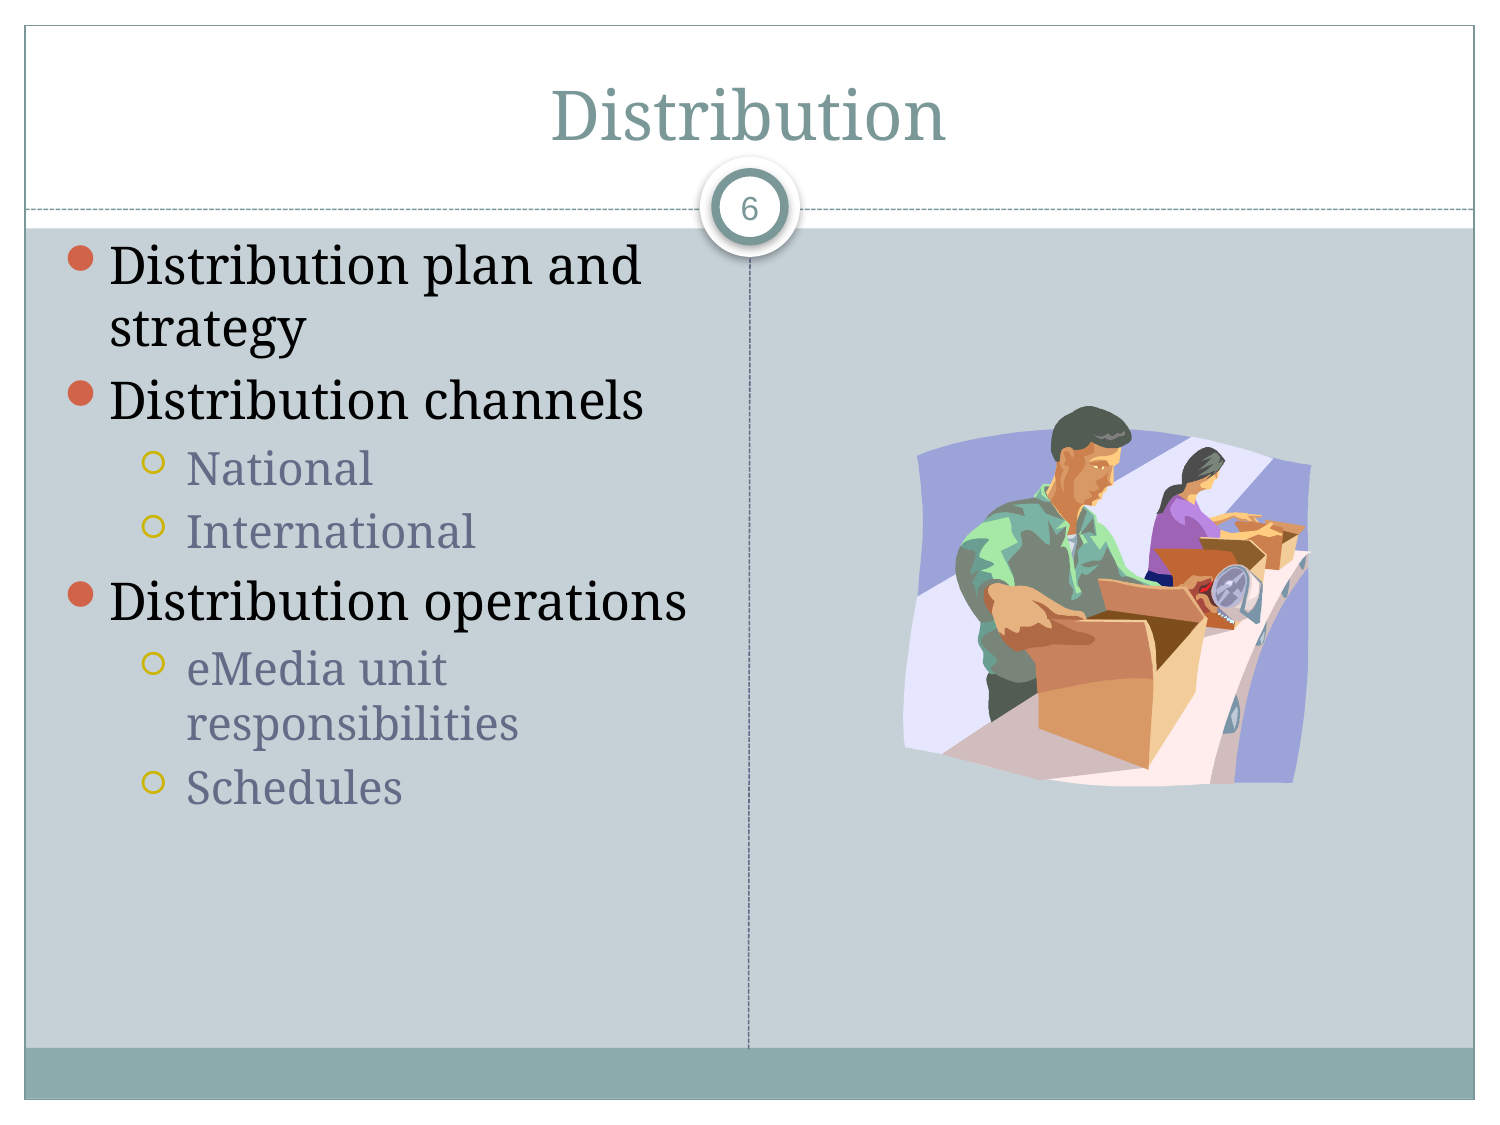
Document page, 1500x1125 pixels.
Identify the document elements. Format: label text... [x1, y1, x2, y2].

list Distribution plan and strategy Distribution channels National International Distribution operations eMedia unit responsibilities Schedules [49, 224, 712, 993]
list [899, 399, 1319, 793]
title Distribution [49, 37, 1450, 162]
slide_number 6 [712, 170, 788, 243]
